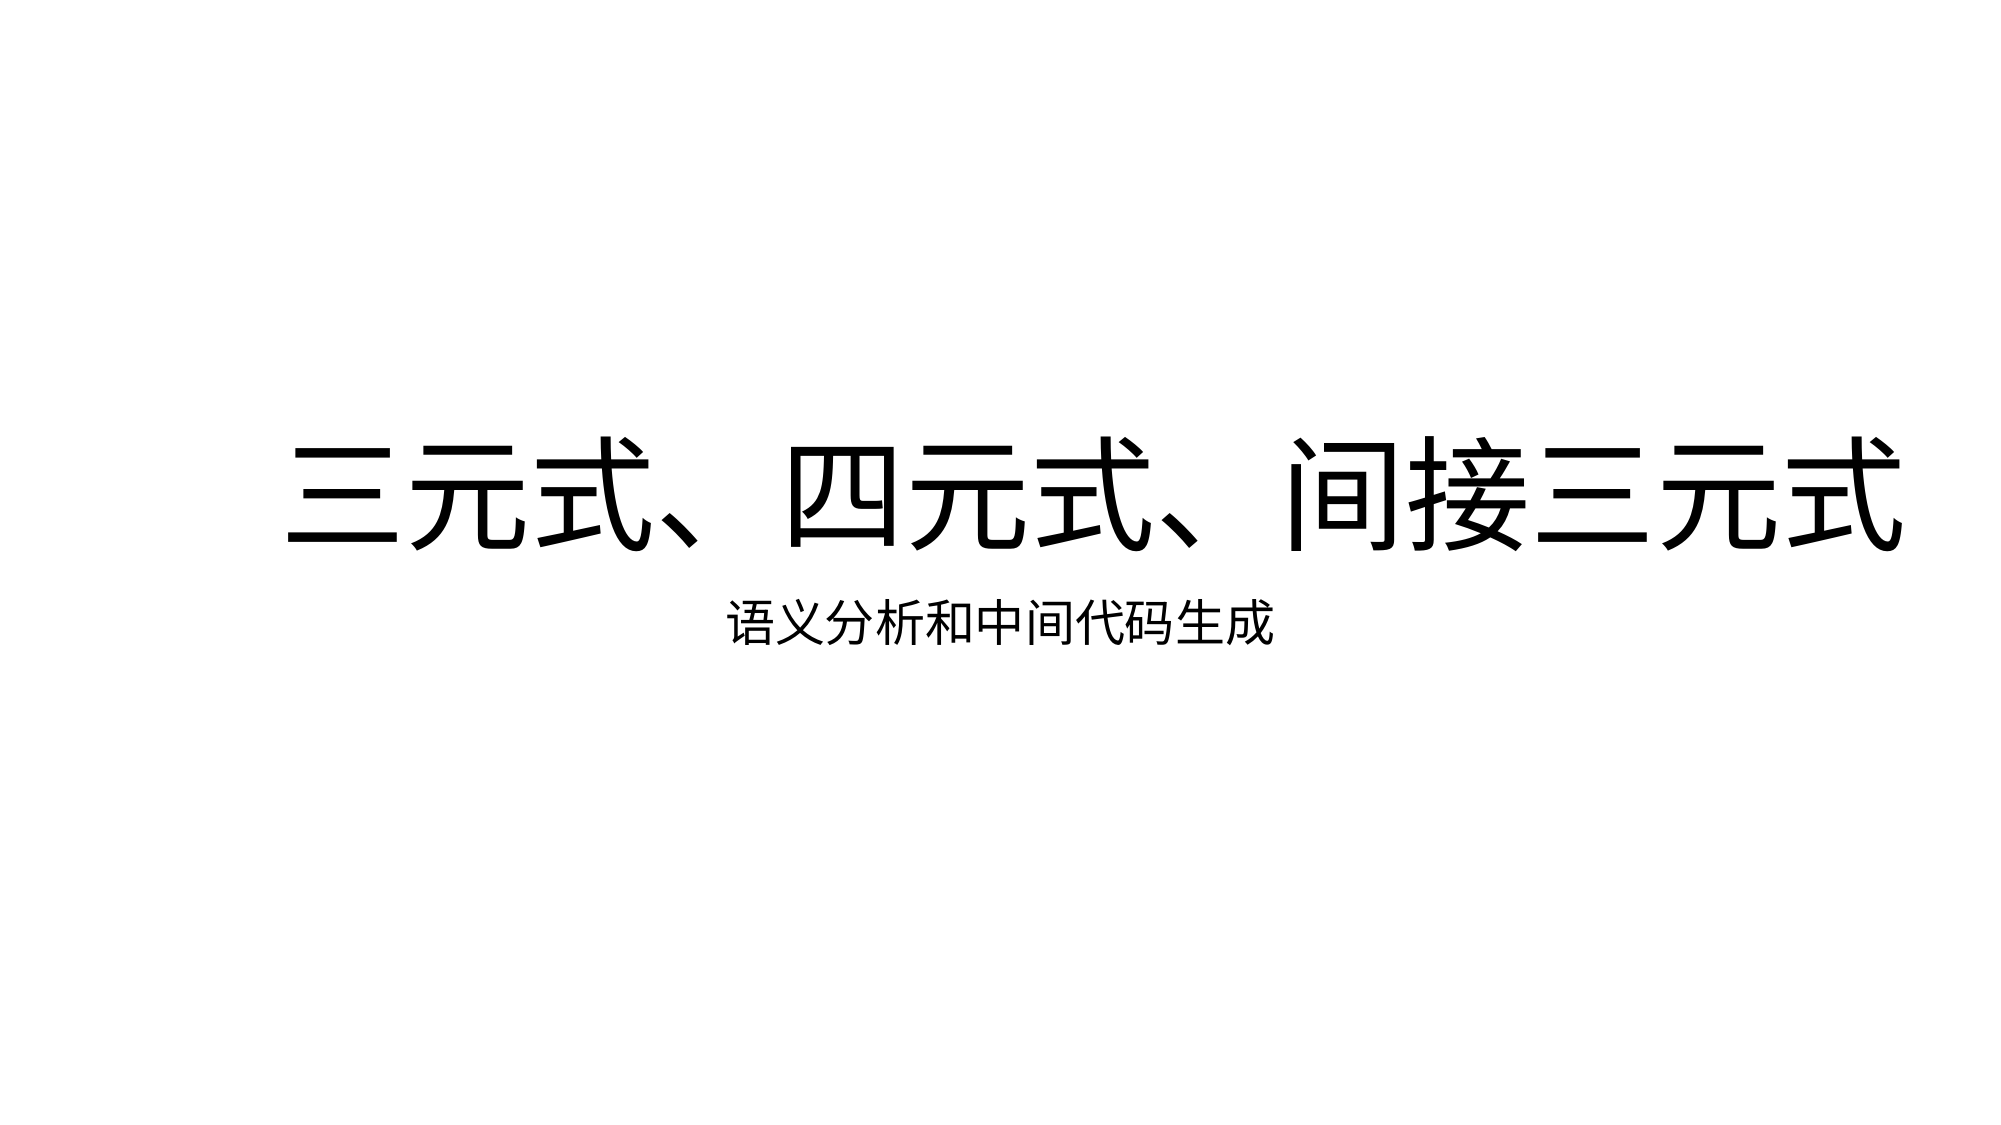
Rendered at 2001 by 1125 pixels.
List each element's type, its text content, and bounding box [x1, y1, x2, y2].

subtitle 语义分析和中间代码生成 [249, 590, 1750, 863]
title 三元式、四元式、间接三元式 [249, 184, 1937, 576]
